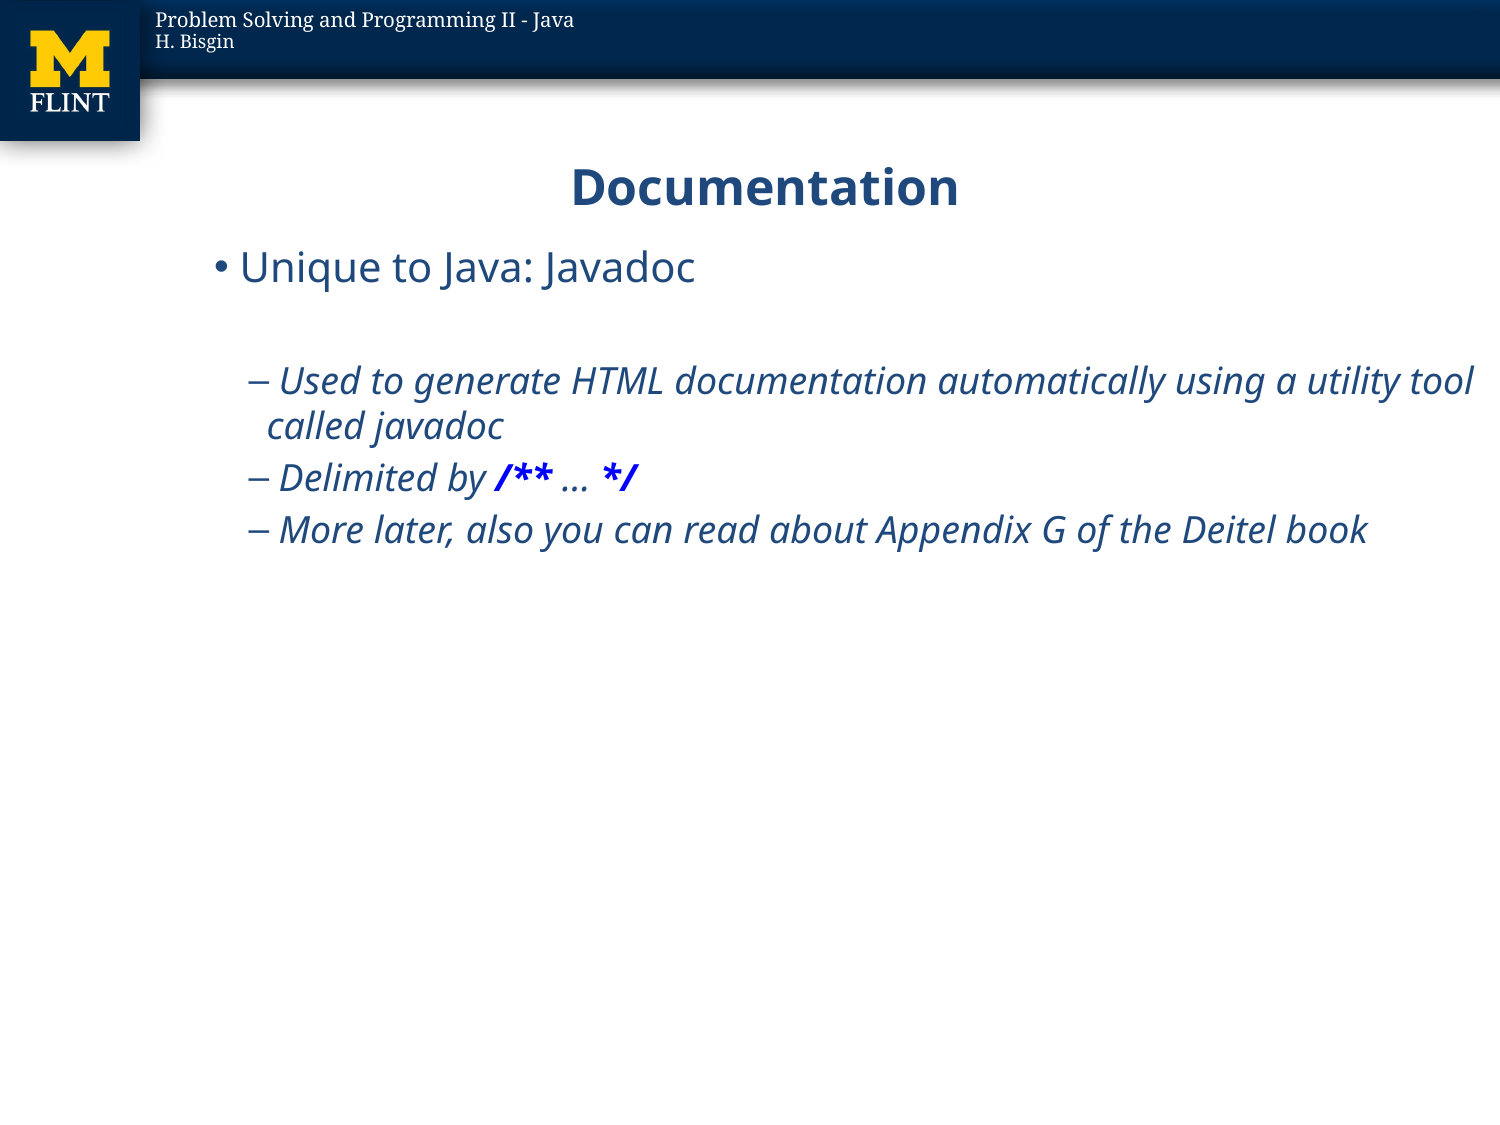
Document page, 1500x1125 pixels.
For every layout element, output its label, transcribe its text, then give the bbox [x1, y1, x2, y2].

title Documentation [73, 109, 1457, 263]
list Unique to Java: Javadoc Used to generate HTML documentation automatically using a utility tool called javadoc Delimited by /** … */ More later, also you can read about Appendix G of the Deitel book [182, 231, 1500, 1028]
picture [0, 0, 1500, 1122]
